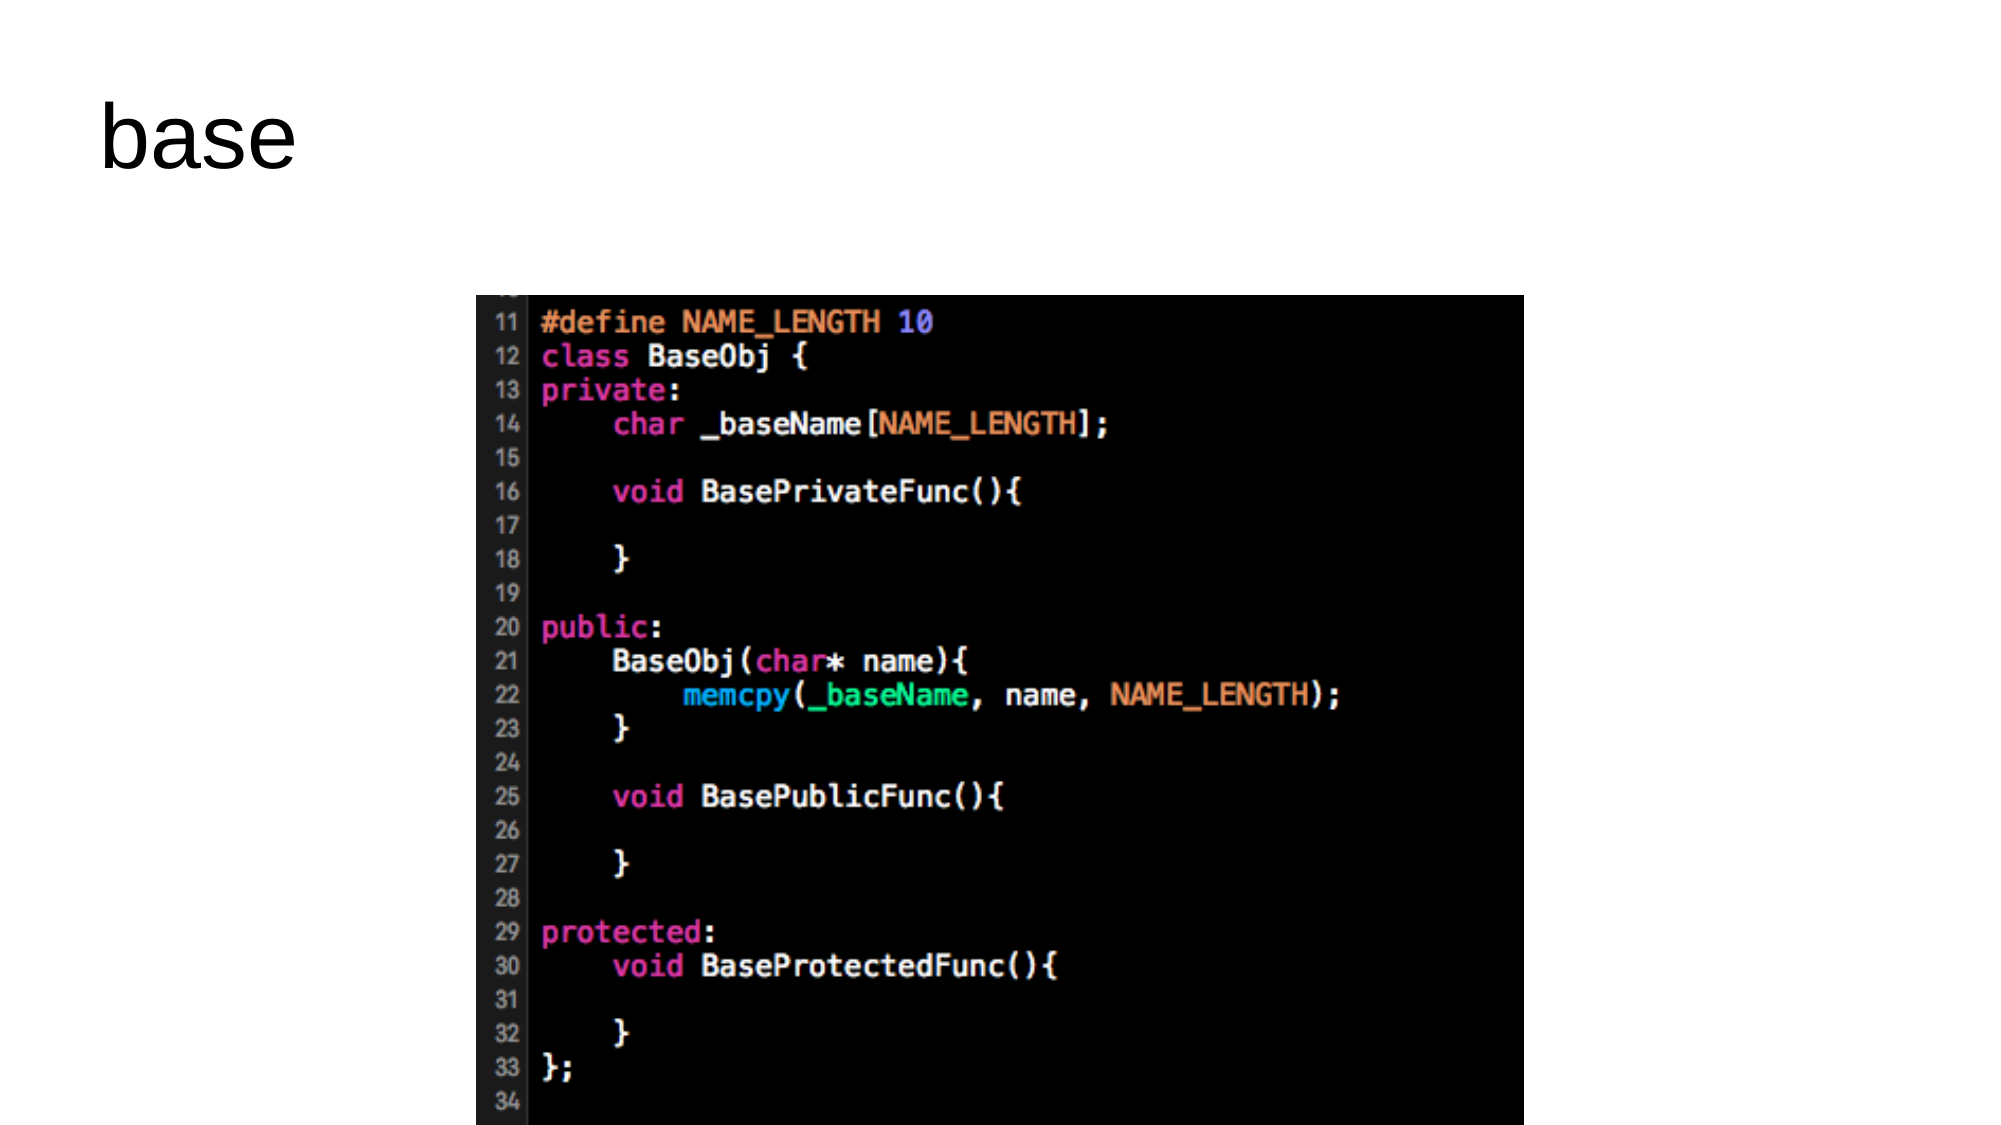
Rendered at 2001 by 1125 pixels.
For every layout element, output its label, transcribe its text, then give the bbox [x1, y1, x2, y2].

title base [99, 44, 1900, 233]
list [324, 295, 1676, 1125]
